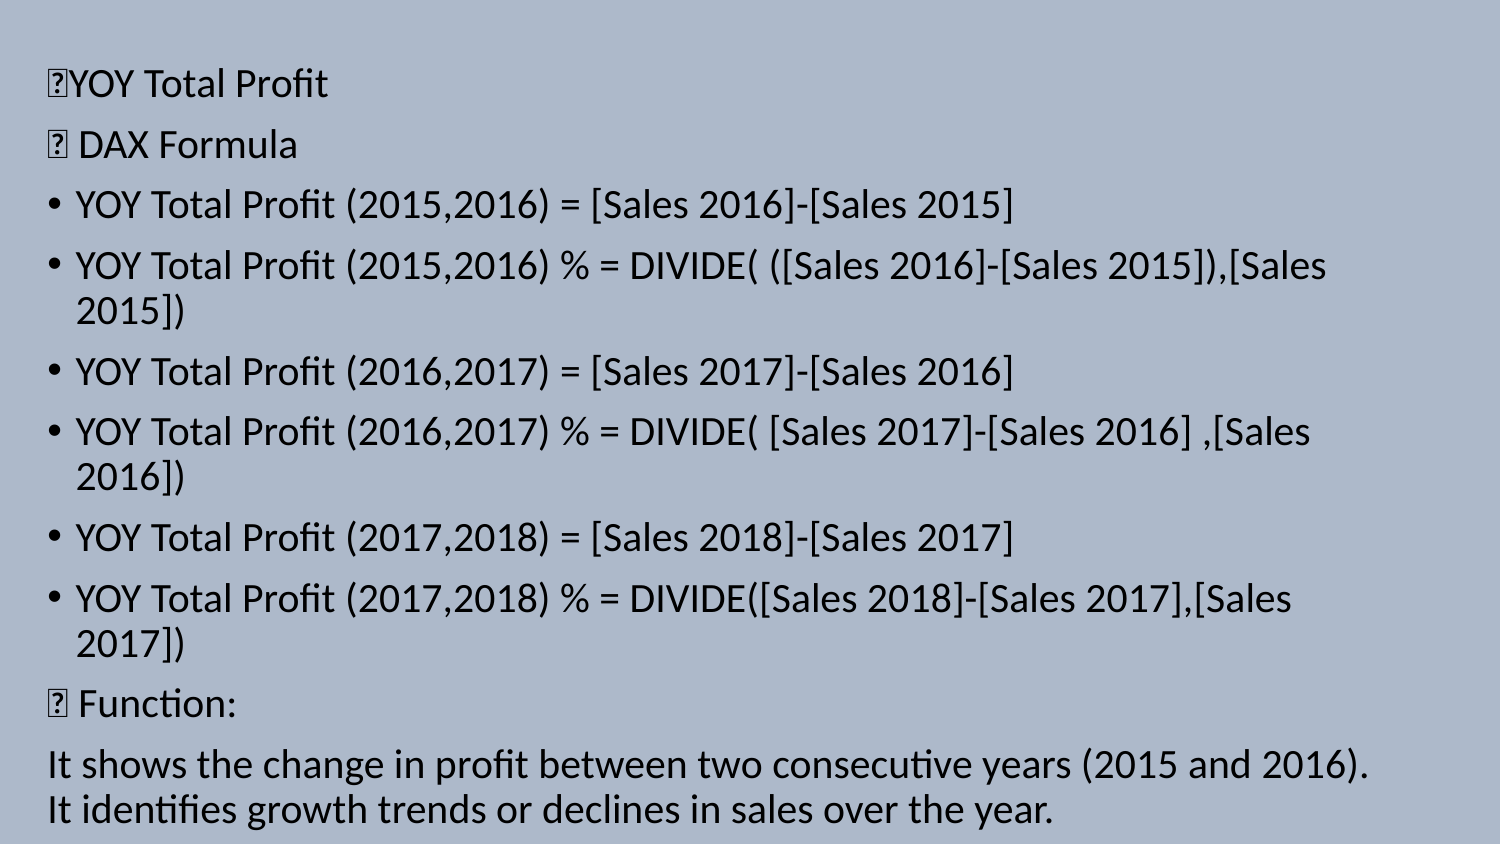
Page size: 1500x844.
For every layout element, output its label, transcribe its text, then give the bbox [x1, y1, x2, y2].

list 📌YOY Total Profit 🧮 DAX Formula YOY Total Profit (2015,2016) = [Sales 2016]-[Sales 2015] YOY Total Profit (2015,2016) % = DIVIDE( ([Sales 2016]-[Sales 2015]),[Sales 2015]) YOY Total Profit (2016,2017) = [Sales 2017]-[Sales 2016] YOY Total Profit (2016,2017) % = DIVIDE( [Sales 2017]-[Sales 2016] ,[Sales 2016]) YOY Total Profit (2017,2018) = [Sales 2018]-[Sales 2017] YOY Total Profit (2017,2018) % = DIVIDE([Sales 2018]-[Sales 2017],[Sales 2017]) 🎯 Function: It shows the change in profit between two consecutive years (2015 and 2016). It identifies growth trends or declines in sales over the year. [32, 54, 1397, 812]
